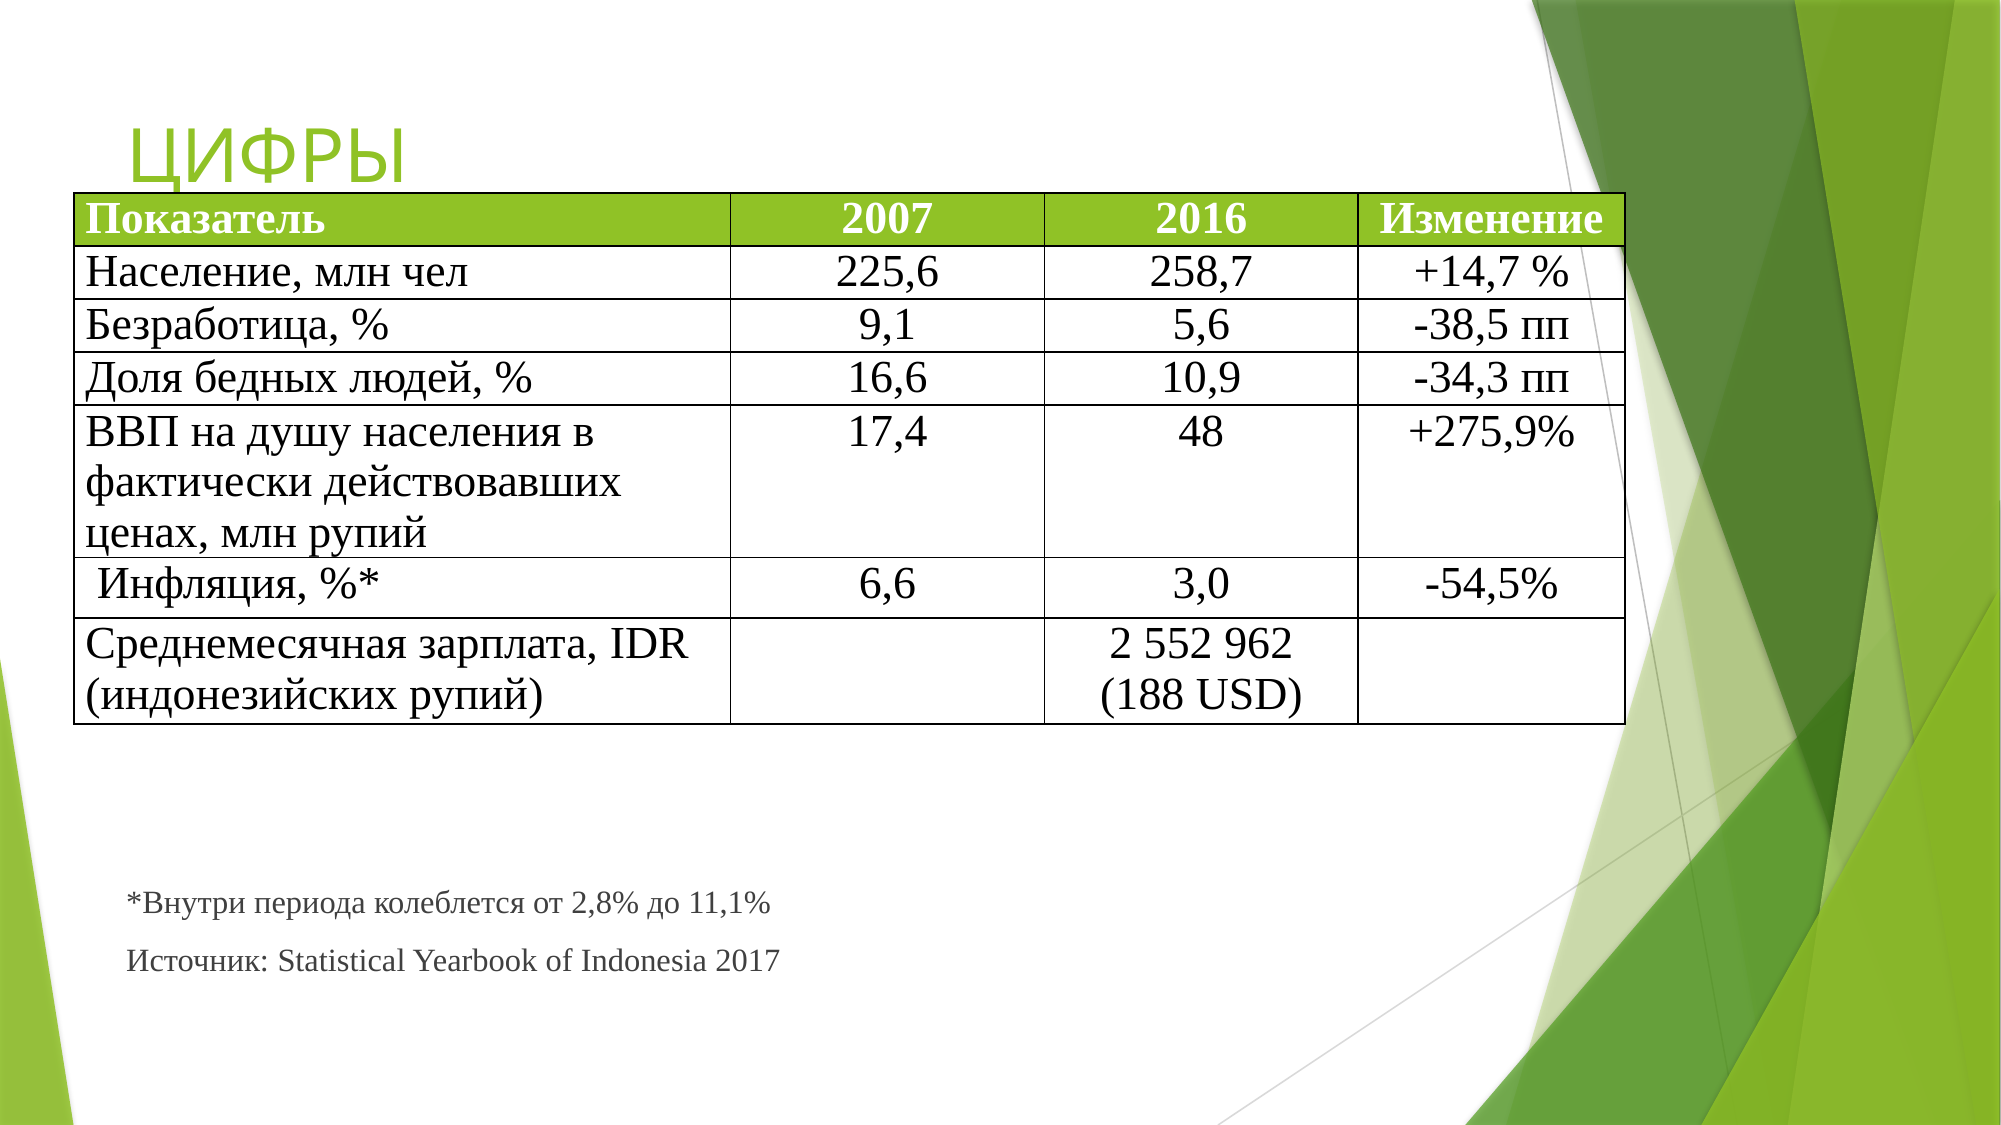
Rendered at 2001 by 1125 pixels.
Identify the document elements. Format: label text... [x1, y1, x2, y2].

table_cell 17,4 [731, 406, 1044, 557]
table_cell -38,5 пп [1359, 300, 1624, 351]
table_cell Доля бедных людей, % [75, 353, 730, 404]
table_header 2007 [731, 194, 1044, 245]
table_cell Безработица, % [75, 300, 730, 351]
table_cell [1359, 619, 1624, 723]
table_cell 225,6 [731, 247, 1044, 298]
table_cell 48 [1045, 406, 1357, 557]
table_cell -54,5% [1359, 558, 1624, 617]
table_cell Среднемесячная зарплата, IDR (индонезийских рупий) [75, 619, 730, 723]
table_cell -34,3 пп [1359, 353, 1624, 404]
title ЦИФРЫ [111, 99, 1522, 192]
table_cell Население, млн чел [75, 247, 730, 298]
table_cell Инфляция, %* [75, 558, 730, 617]
table_cell 9,1 [731, 300, 1044, 351]
table_header Показатель [75, 194, 730, 245]
table_cell +275,9% [1359, 406, 1624, 557]
table_cell ВВП на душу населения в фактически действовавших ценах, млн рупий [75, 406, 730, 557]
table_cell +14,7 % [1359, 247, 1624, 298]
table_cell 10,9 [1045, 353, 1357, 404]
table_cell 5,6 [1045, 300, 1357, 351]
table_cell 2 552 962 (188 USD) [1045, 619, 1357, 723]
list *Внутри периода колеблется от 2,8% до 11,1% Источник: Statistical Yearbook of Indonesia 2017 [111, 725, 1494, 992]
table_cell 3,0 [1045, 558, 1357, 617]
table_cell 258,7 [1045, 247, 1357, 298]
table_header Изменение [1359, 194, 1624, 245]
table_cell 6,6 [731, 558, 1044, 617]
table_header 2016 [1045, 194, 1357, 245]
table_cell [731, 619, 1044, 723]
table_cell 16,6 [731, 353, 1044, 404]
